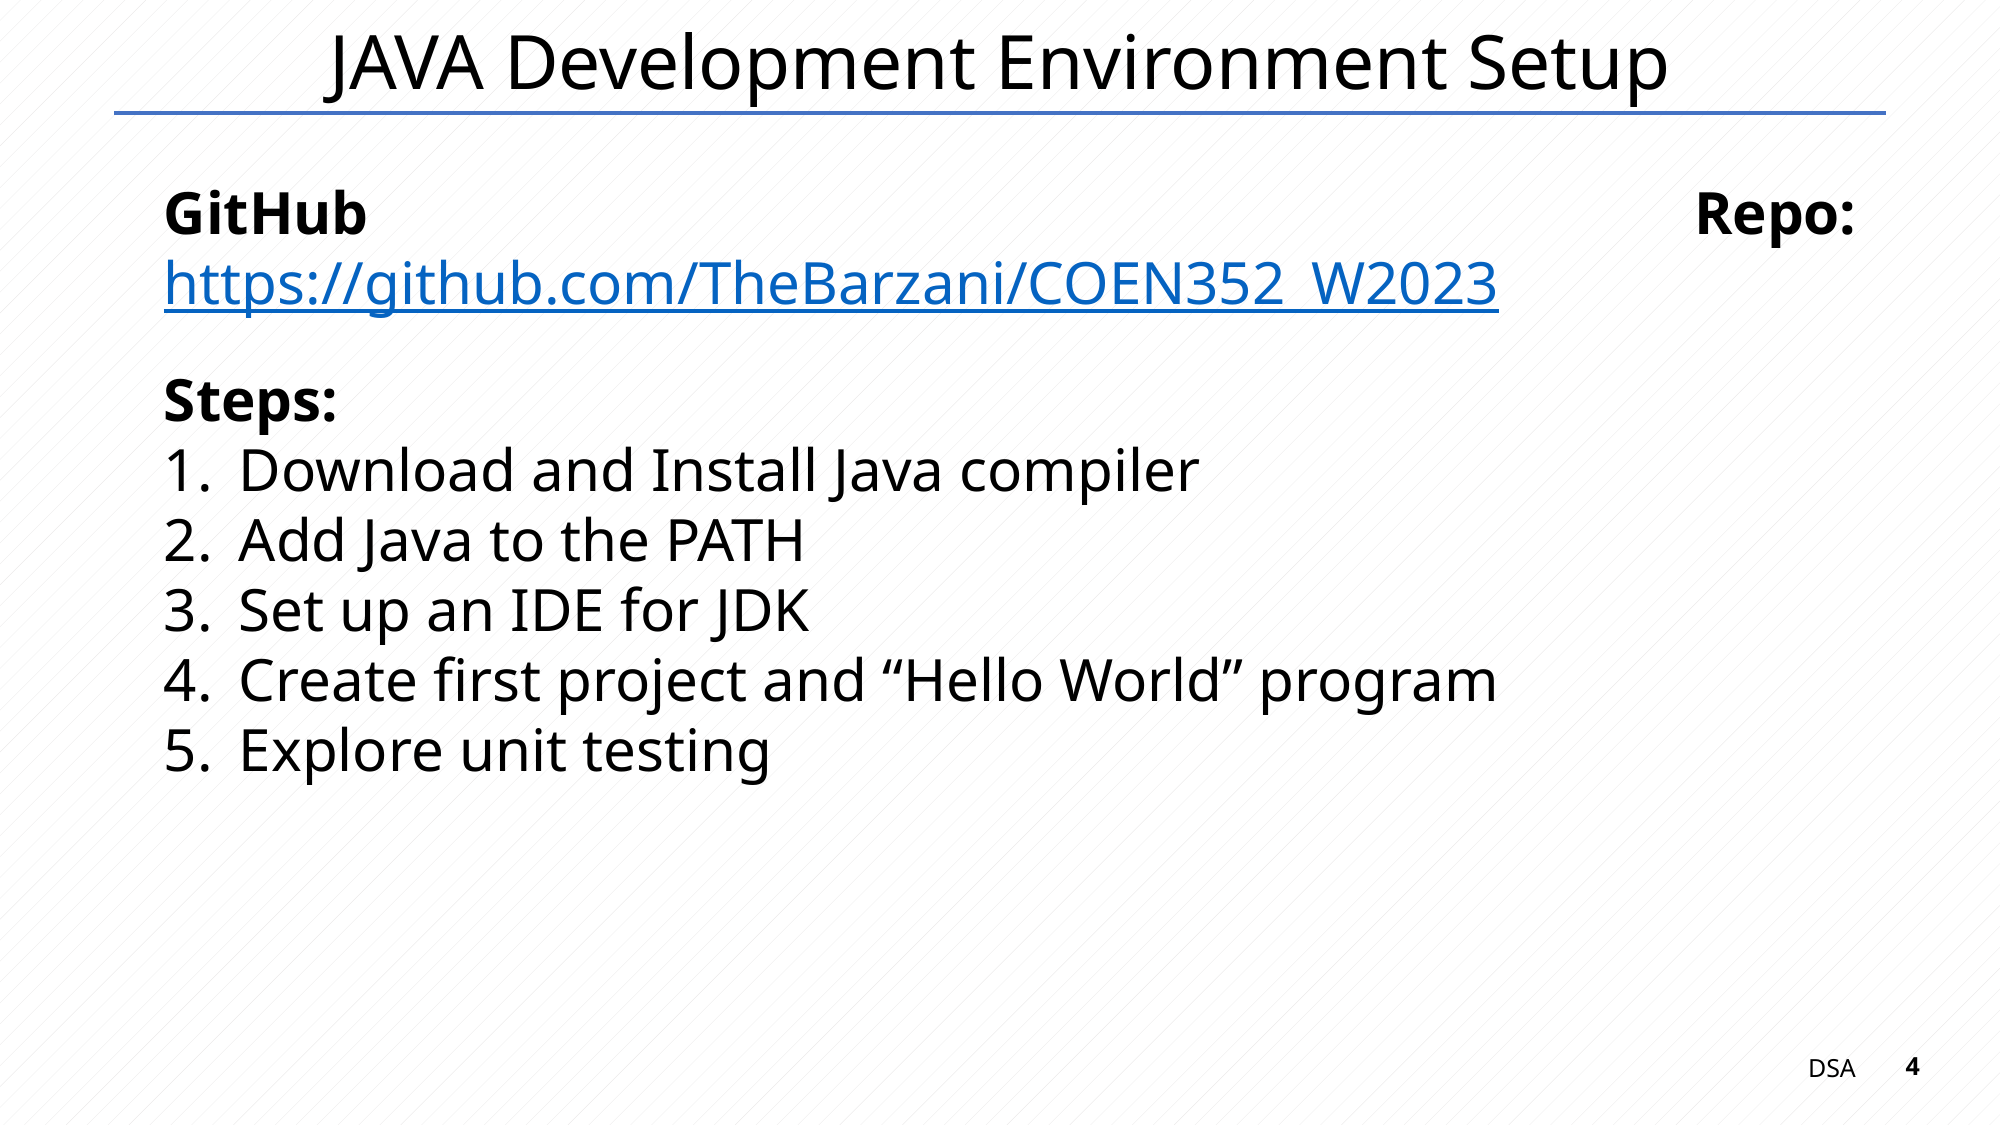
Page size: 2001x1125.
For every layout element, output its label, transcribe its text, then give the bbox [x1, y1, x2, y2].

subtitle GitHub Repo: https://github.com/TheBarzani/COEN352_W2023 Steps: Download and Install Java compiler Add Java to the PATH Set up an IDE for JDK Create first project and “Hello World” program Explore unit testing [149, 168, 1871, 1021]
title JAVA Development Environment Setup [128, 0, 1871, 114]
footer DSA [1470, 1037, 1871, 1098]
slide_number 4 [1871, 1037, 1955, 1098]
